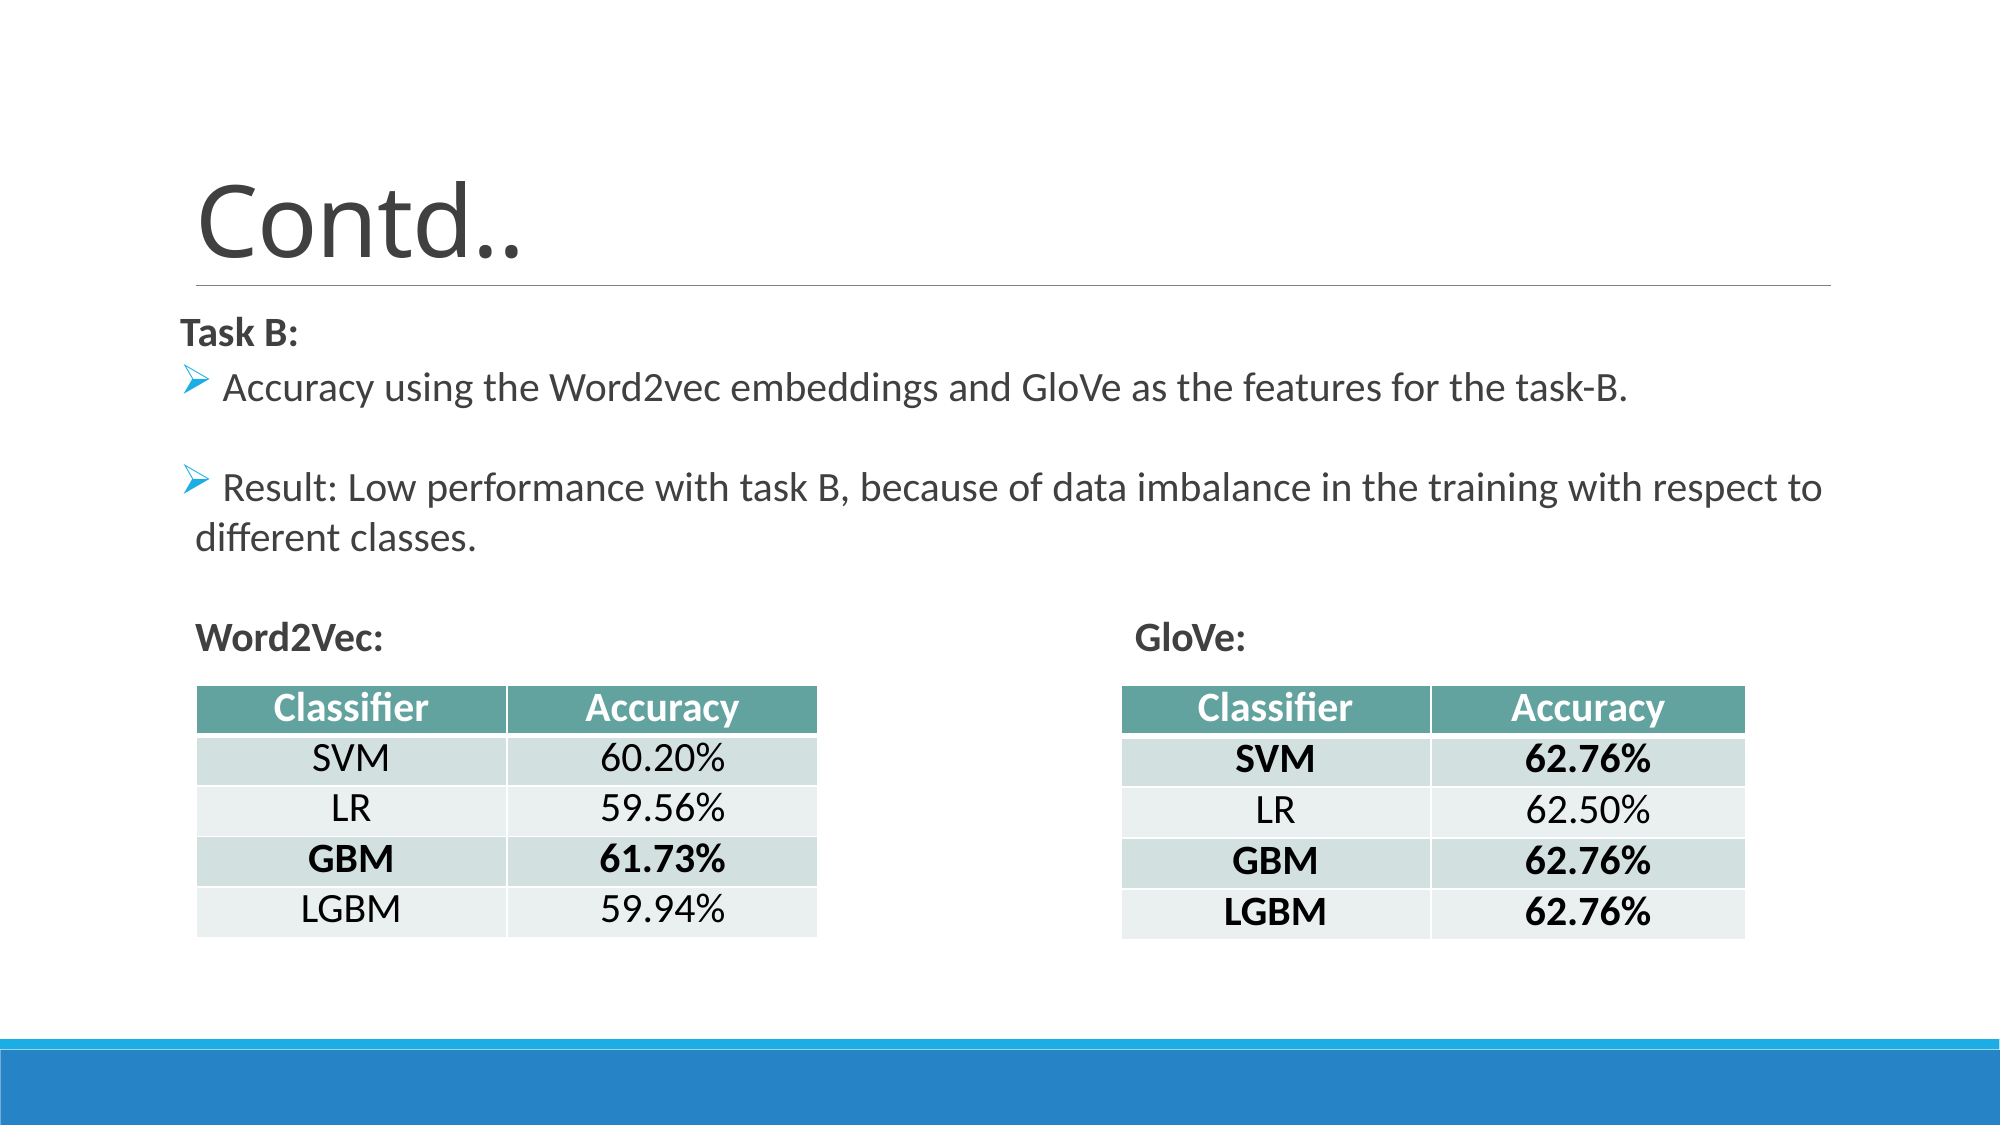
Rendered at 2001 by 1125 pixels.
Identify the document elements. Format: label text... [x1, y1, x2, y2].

table_cell 62.76% [1432, 739, 1745, 786]
table_header Accuracy [508, 686, 817, 733]
table_cell 59.56% [508, 787, 817, 836]
table_cell LGBM [1122, 890, 1430, 939]
list Task B: Accuracy using the Word2vec embeddings and GloVe as the features for the task-B. Result: Low performance with task B, because of data imbalance in the training with respect to different classes. Word2Vec: GloVe: [180, 302, 1830, 1008]
table_header Classifier [1122, 686, 1430, 733]
table_header Classifier [197, 686, 506, 733]
table_cell SVM [197, 738, 506, 785]
table_cell 60.20% [508, 738, 817, 785]
table_cell 62.76% [1432, 890, 1745, 939]
table_cell 61.73% [508, 837, 817, 886]
title Contd.. [180, 47, 1830, 285]
table_cell GBM [197, 837, 506, 886]
table_cell LR [1122, 788, 1430, 837]
table_header Accuracy [1432, 686, 1745, 733]
table_cell SVM [1122, 739, 1430, 786]
table_cell LGBM [197, 888, 506, 937]
table_cell 59.94% [508, 888, 817, 937]
table_cell GBM [1122, 839, 1430, 888]
table_cell 62.50% [1432, 788, 1745, 837]
table_cell LR [197, 787, 506, 836]
table_cell 62.76% [1432, 839, 1745, 888]
